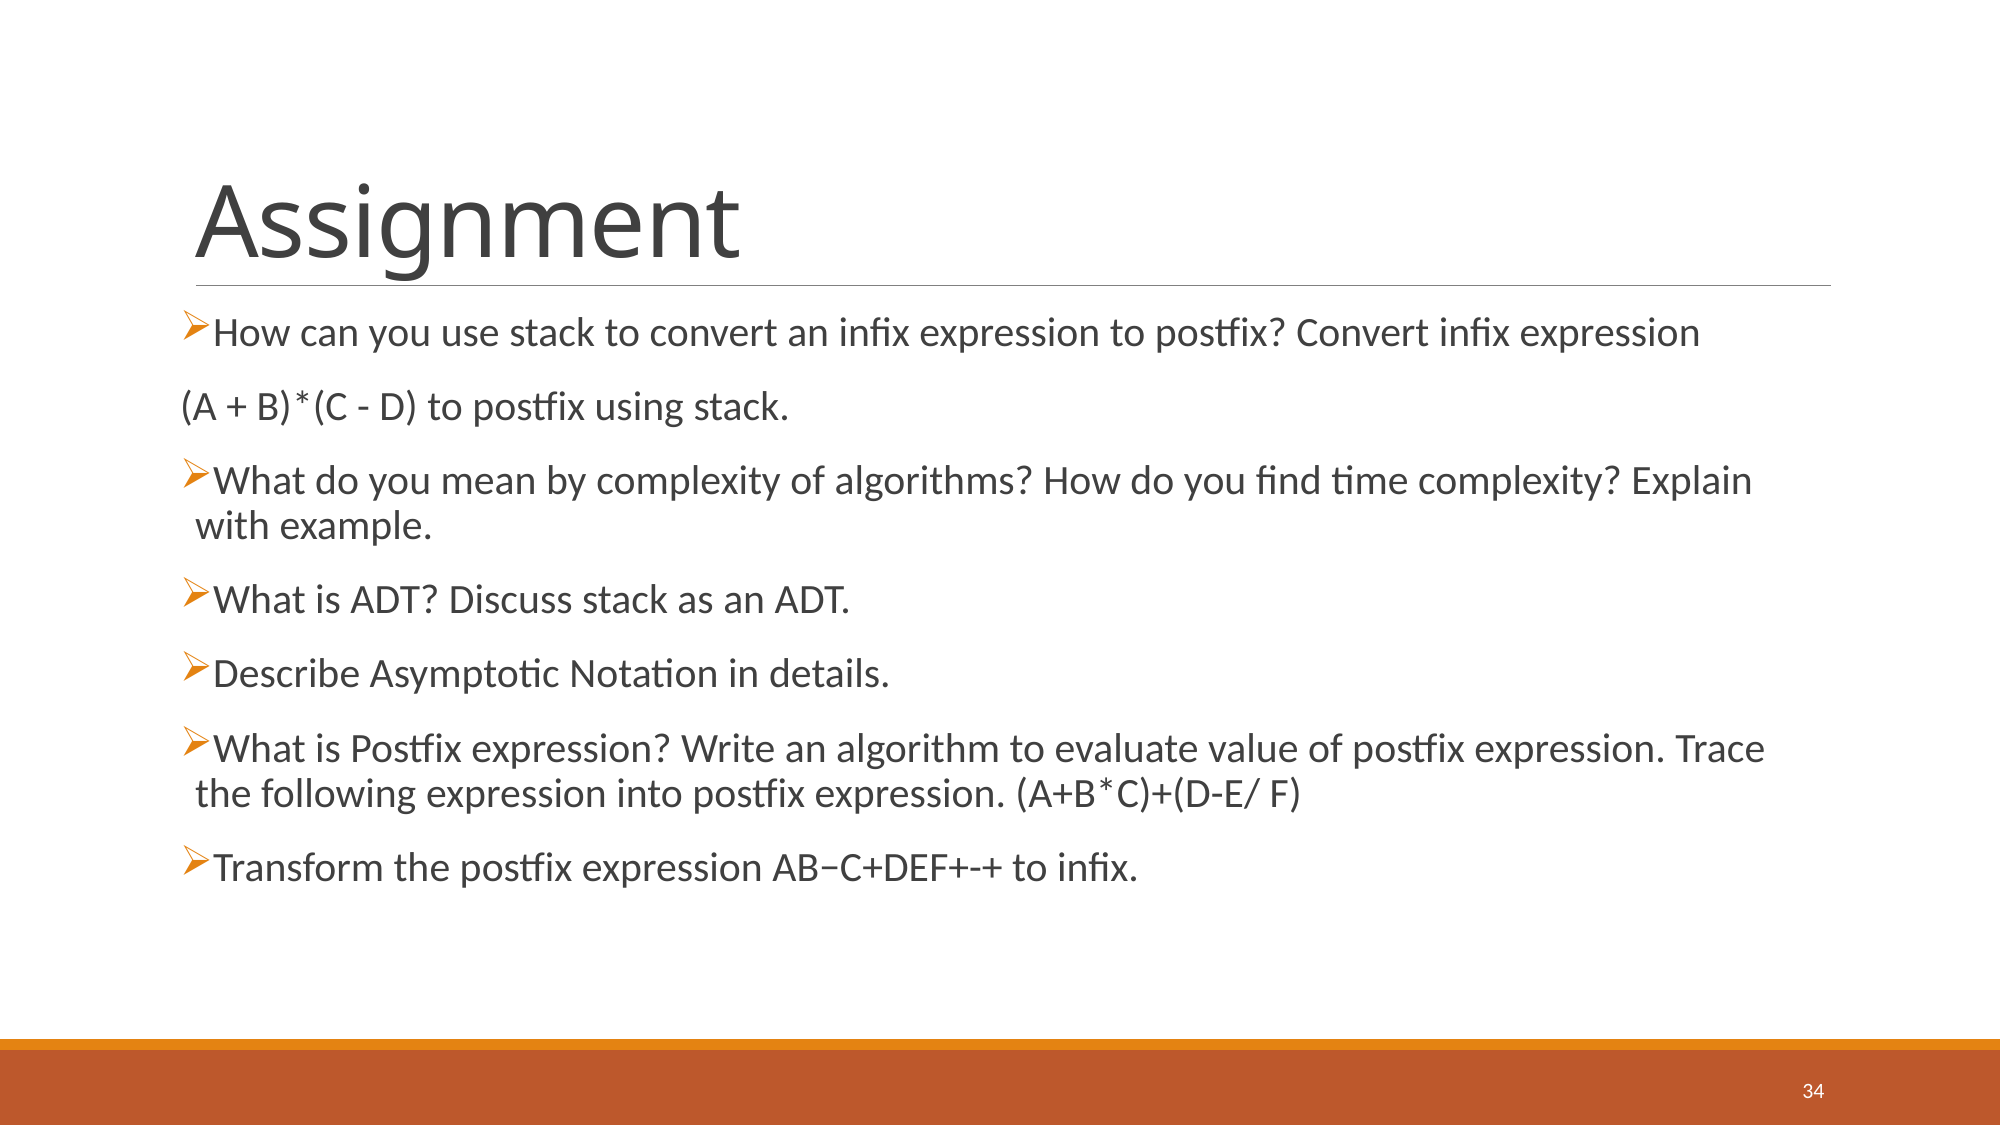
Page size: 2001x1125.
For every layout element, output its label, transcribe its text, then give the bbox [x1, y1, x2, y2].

slide_number 34 [1624, 1059, 1840, 1120]
title Assignment [180, 47, 1830, 285]
list How can you use stack to convert an infix expression to postfix? Convert infix expression (A + B)*(C - D) to postfix using stack. What do you mean by complexity of algorithms? How do you find time complexity? Explain with example. What is ADT? Discuss stack as an ADT. Describe Asymptotic Notation in details. What is Postfix expression? Write an algorithm to evaluate value of postfix expression. Trace the following expression into postfix expression. (A+B*C)+(D-E/ F) Transform the postfix expression AB−C+DEF+-+ to infix. [180, 302, 1830, 963]
